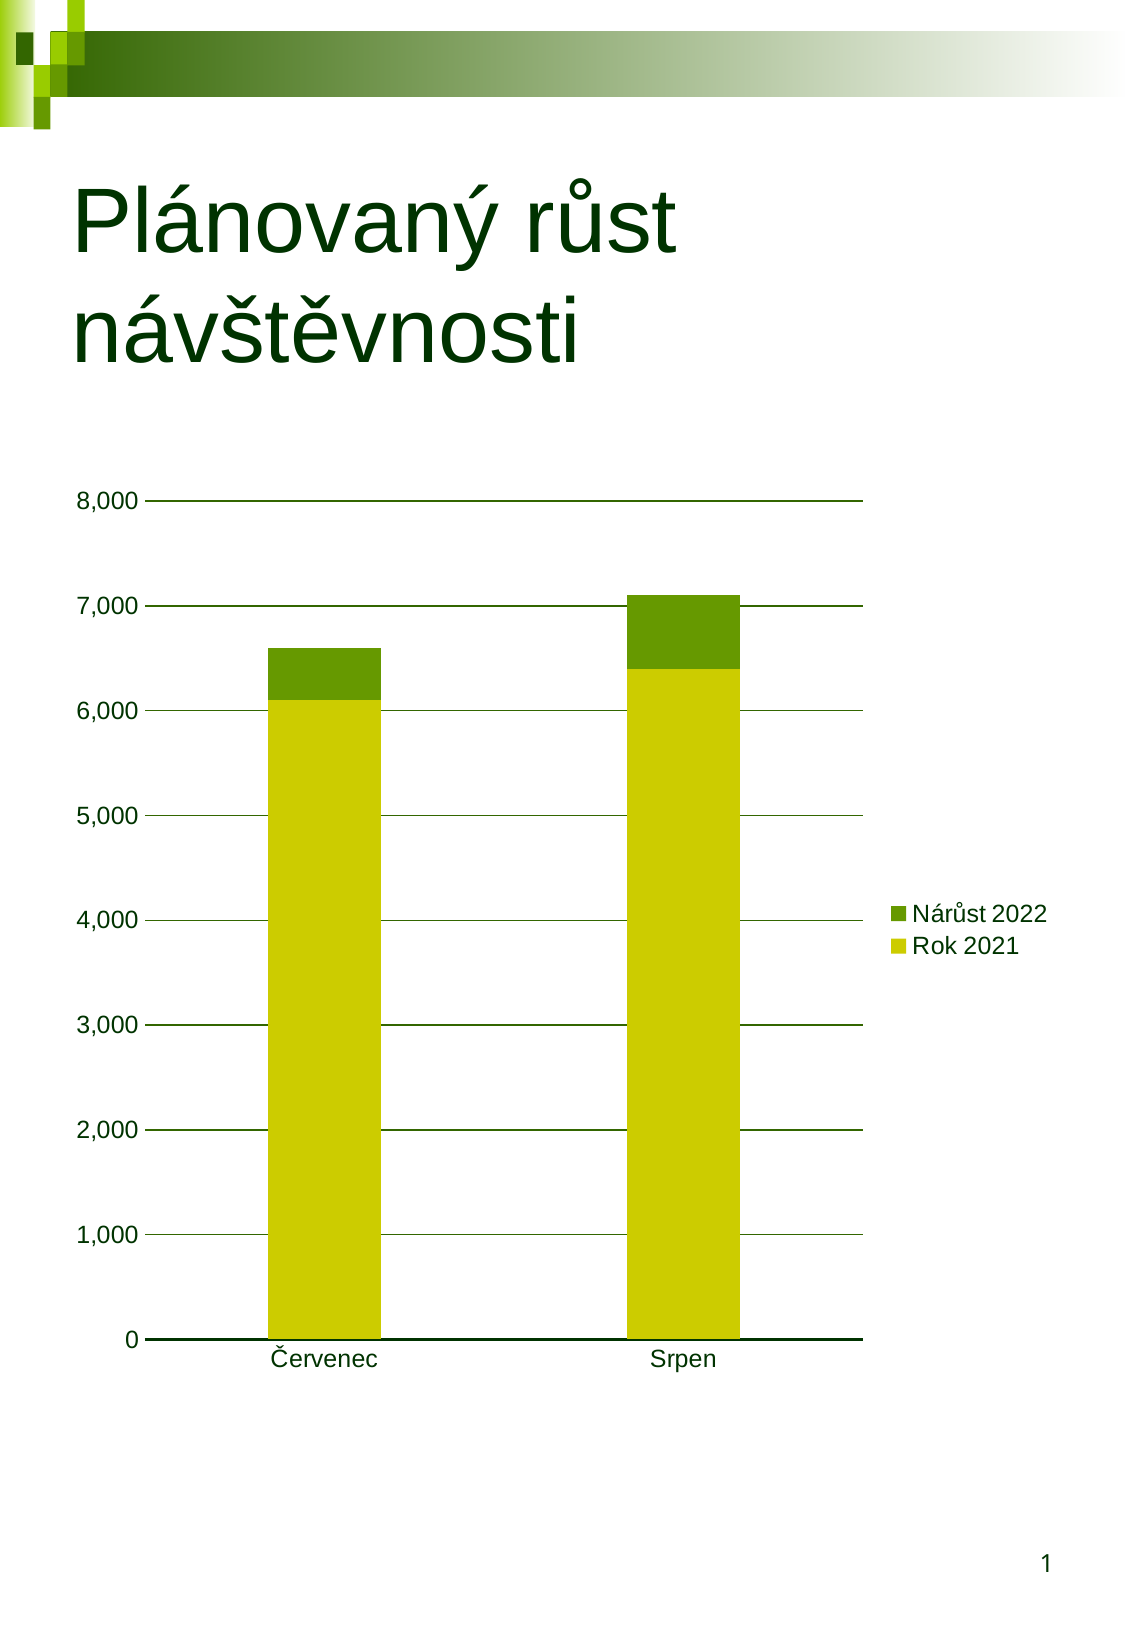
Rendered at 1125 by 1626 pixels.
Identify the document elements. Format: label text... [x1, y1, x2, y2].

title Plánovaný růst návštěvnosti [56, 108, 1069, 434]
chart [56, 469, 1069, 1391]
slide_number 1 [806, 1480, 1069, 1589]
